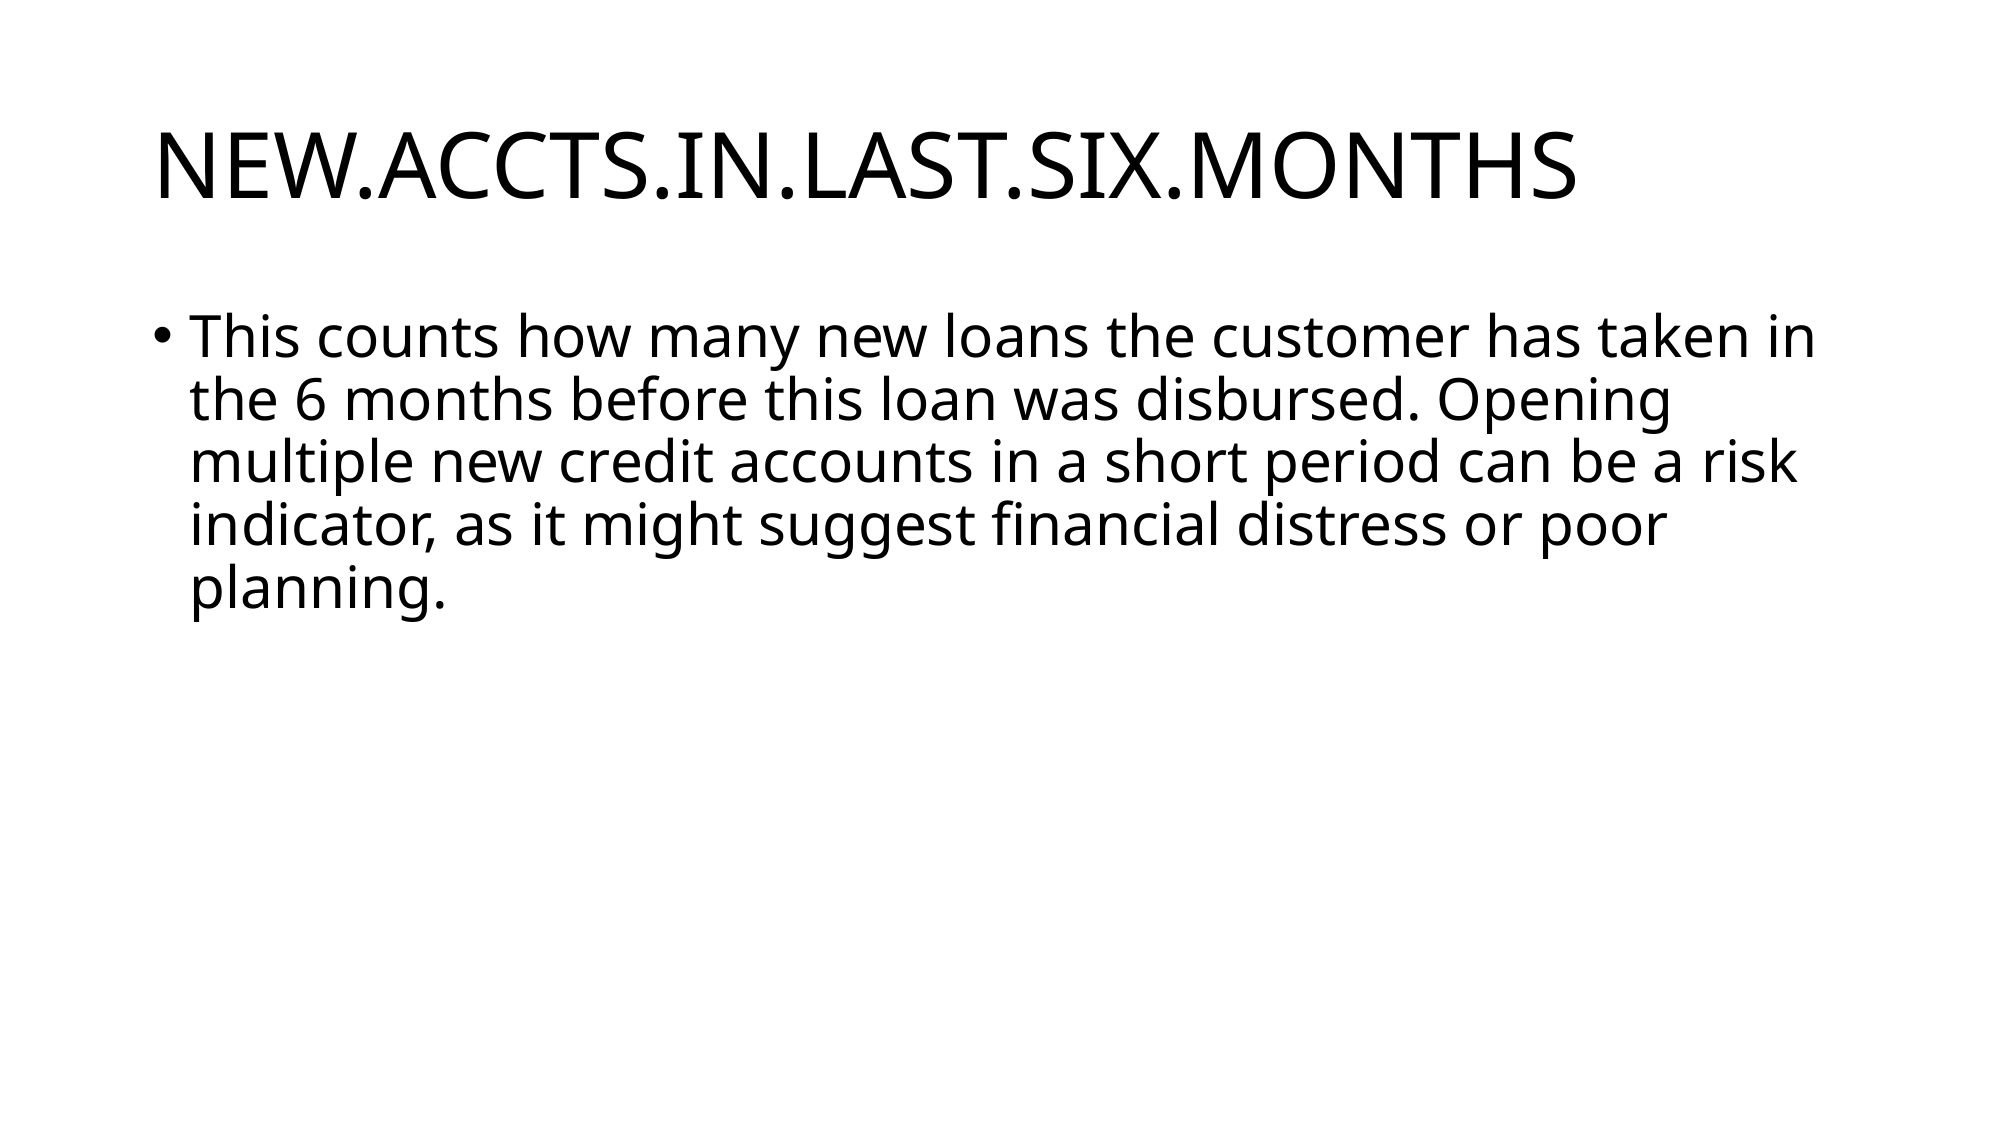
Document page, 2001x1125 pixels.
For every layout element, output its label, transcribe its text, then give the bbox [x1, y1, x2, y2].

list This counts how many new loans the customer has taken in the 6 months before this loan was disbursed. Opening multiple new credit accounts in a short period can be a risk indicator, as it might suggest financial distress or poor planning. [137, 299, 1863, 1014]
title NEW.ACCTS.IN.LAST.SIX.MONTHS [137, 59, 1863, 278]
